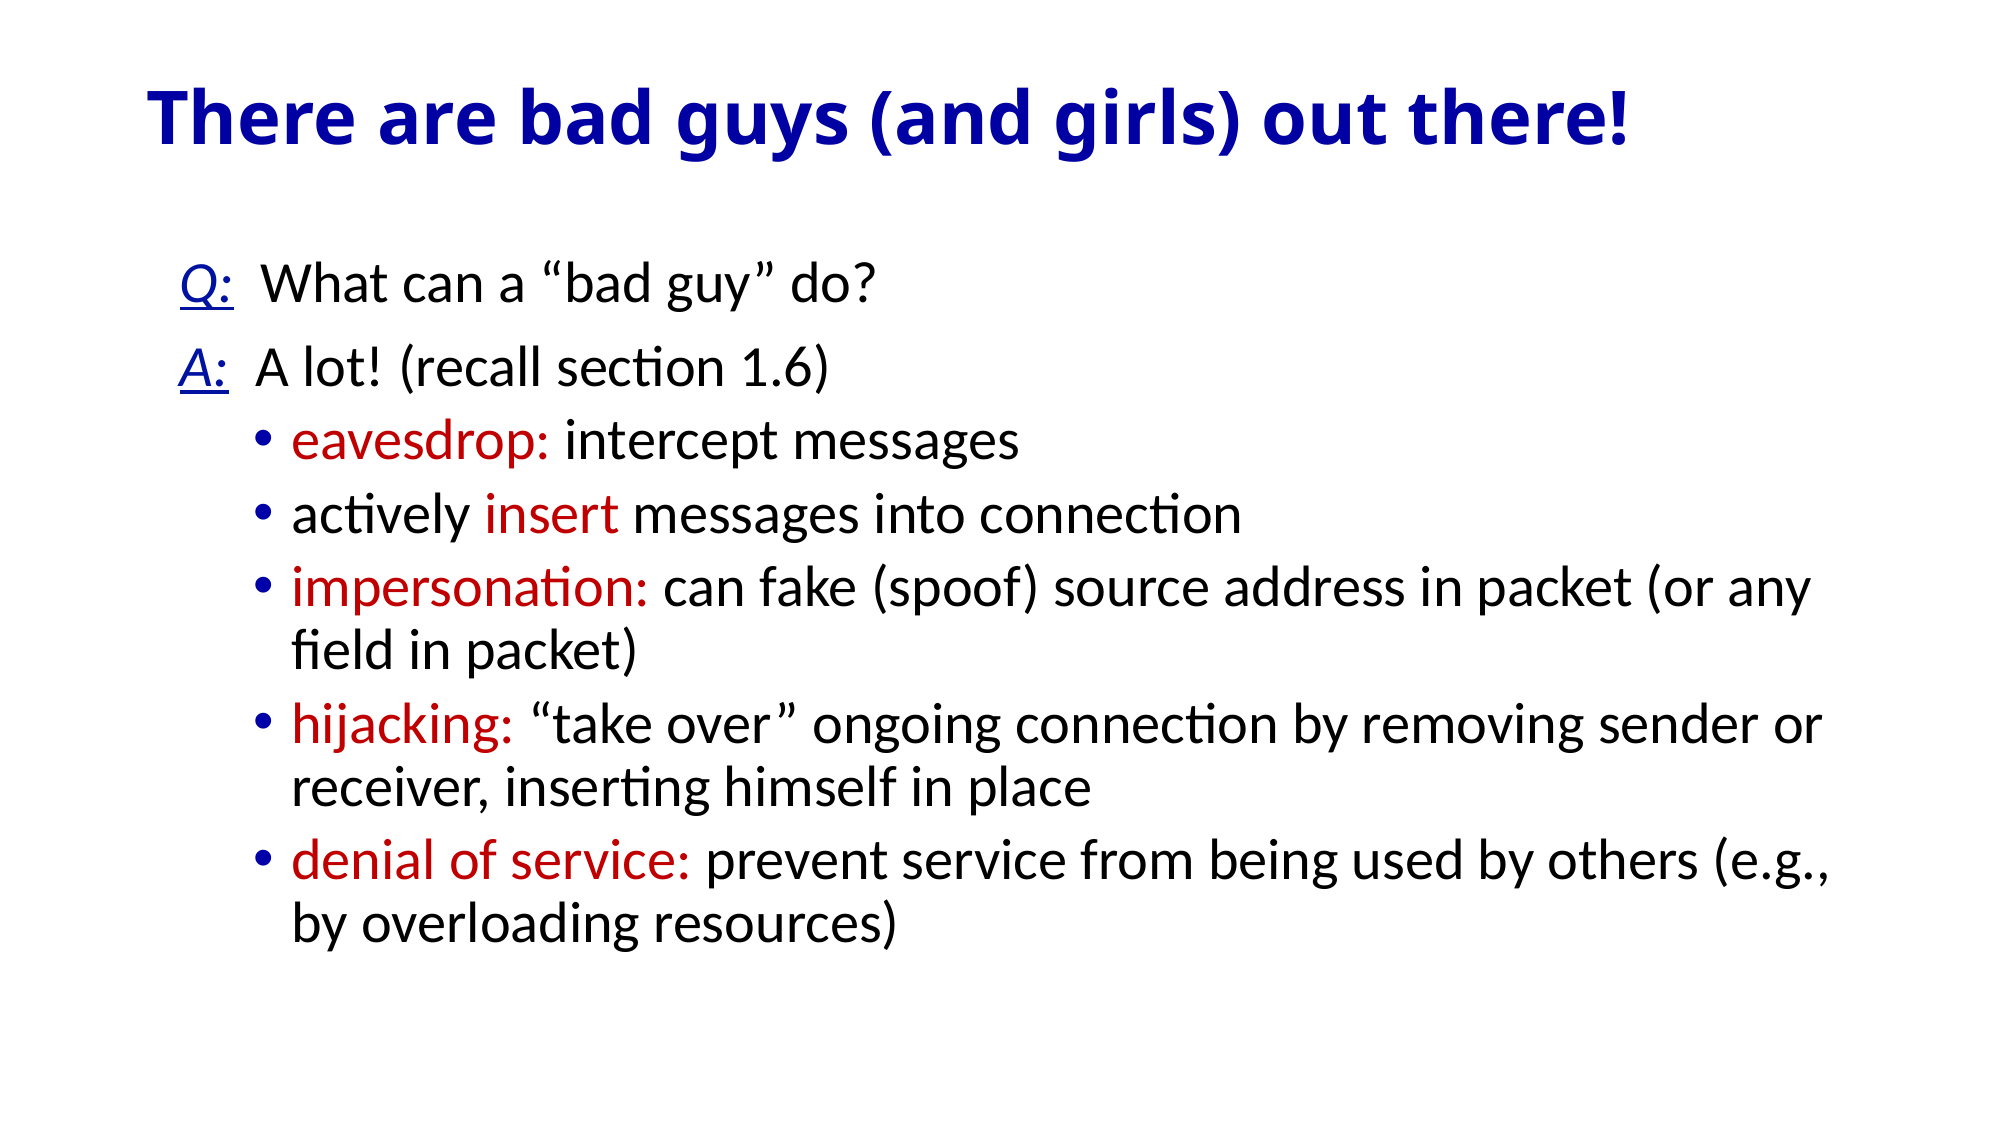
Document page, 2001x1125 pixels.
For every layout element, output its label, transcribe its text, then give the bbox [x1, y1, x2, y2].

text_box Q: What can a “bad guy” do? A: A lot! (recall section 1.6) eavesdrop: intercept messages actively insert messages into connection impersonation: can fake (spoof) source address in packet (or any field in packet) hijacking: “take over” ongoing connection by removing sender or receiver, inserting himself in place denial of service: prevent service from being used by others (e.g., by overloading resources) [162, 245, 1898, 983]
title There are bad guys (and girls) out there! [131, 47, 1856, 195]
